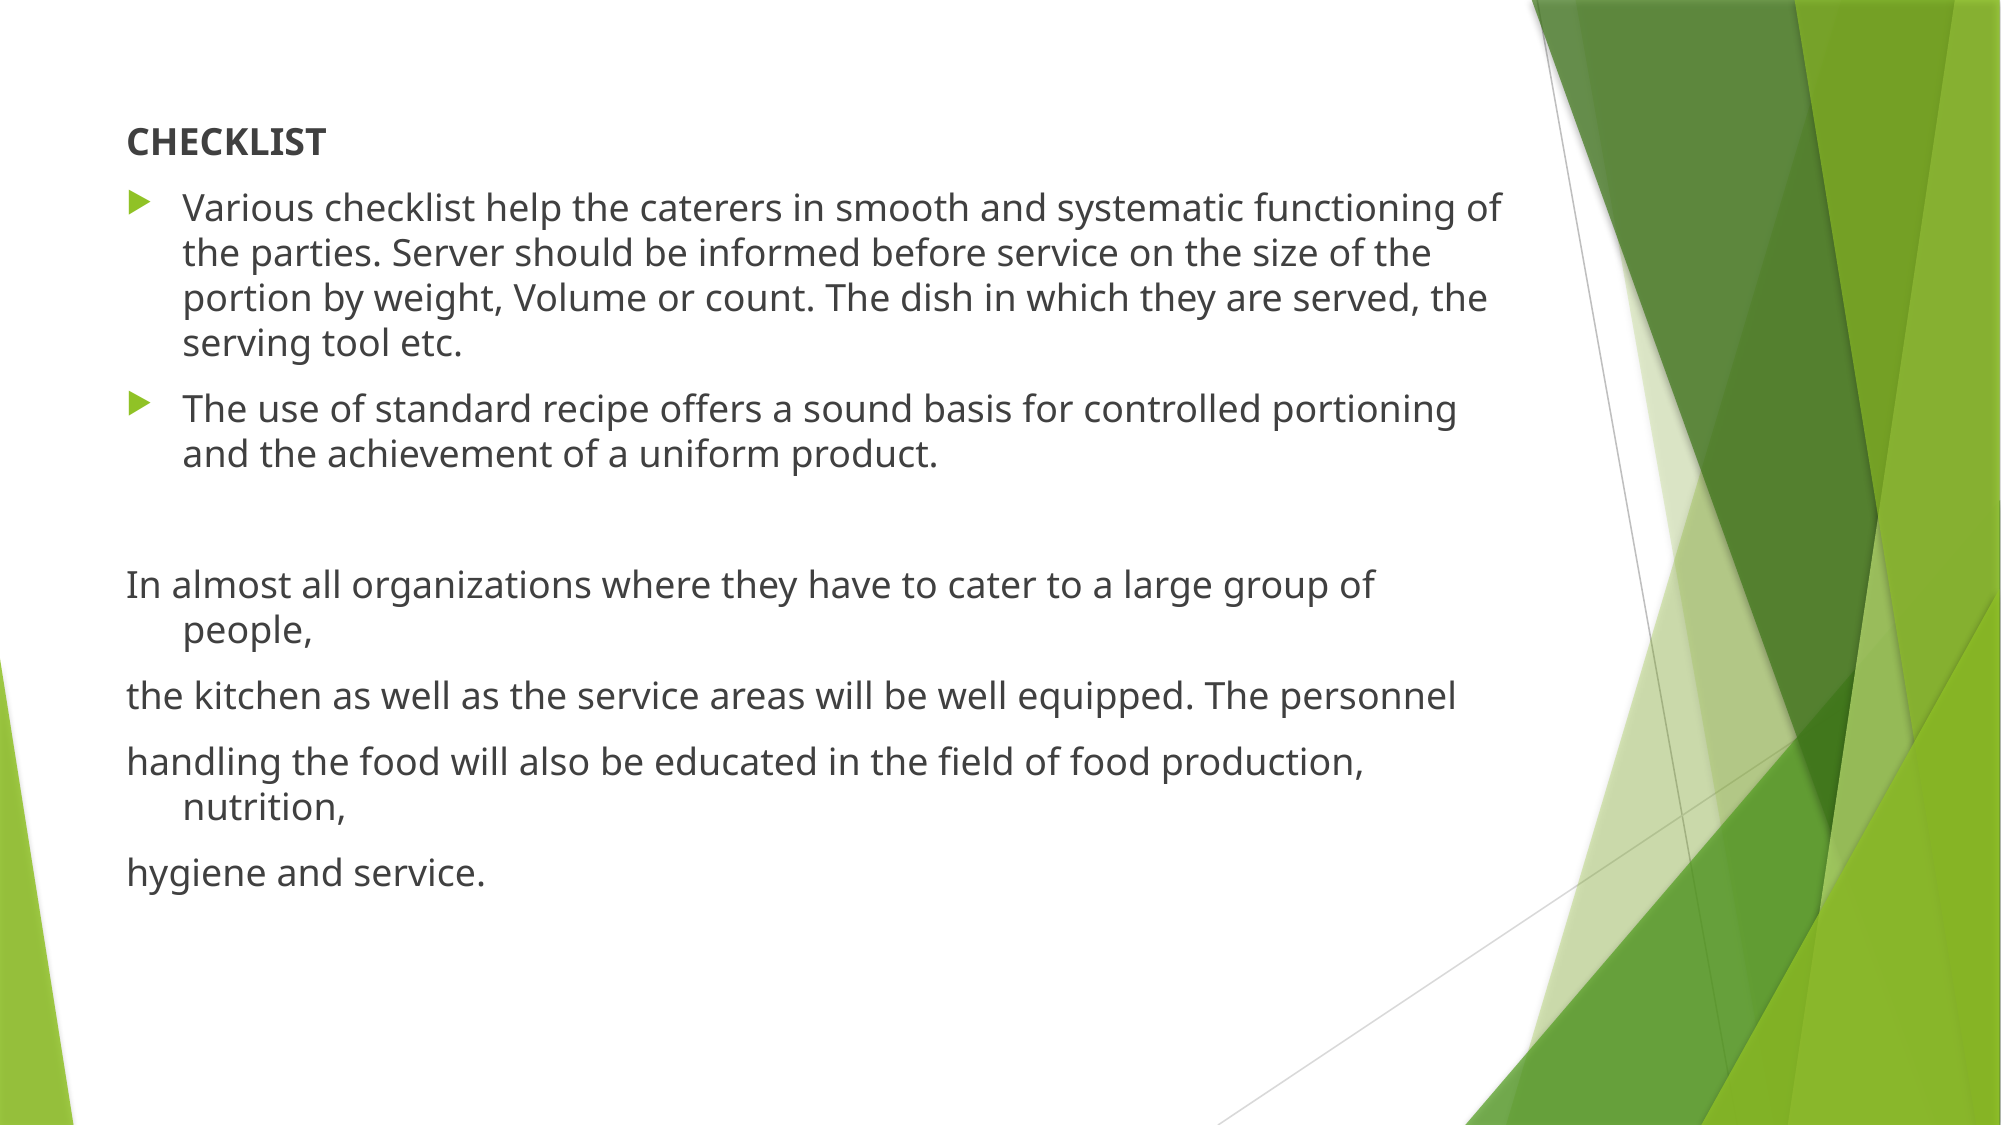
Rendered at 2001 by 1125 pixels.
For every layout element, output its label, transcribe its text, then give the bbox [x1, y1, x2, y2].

list CHECKLIST Various checklist help the caterers in smooth and systematic functioning of the parties. Server should be informed before service on the size of the portion by weight, Volume or count. The dish in which they are served, the serving tool etc. The use of standard recipe offers a sound basis for controlled portioning and the achievement of a uniform product. In almost all organizations where they have to cater to a large group of people, the kitchen as well as the service areas will be well equipped. The personnel handling the food will also be educated in the field of food production, nutrition, hygiene and service. [111, 110, 1522, 992]
